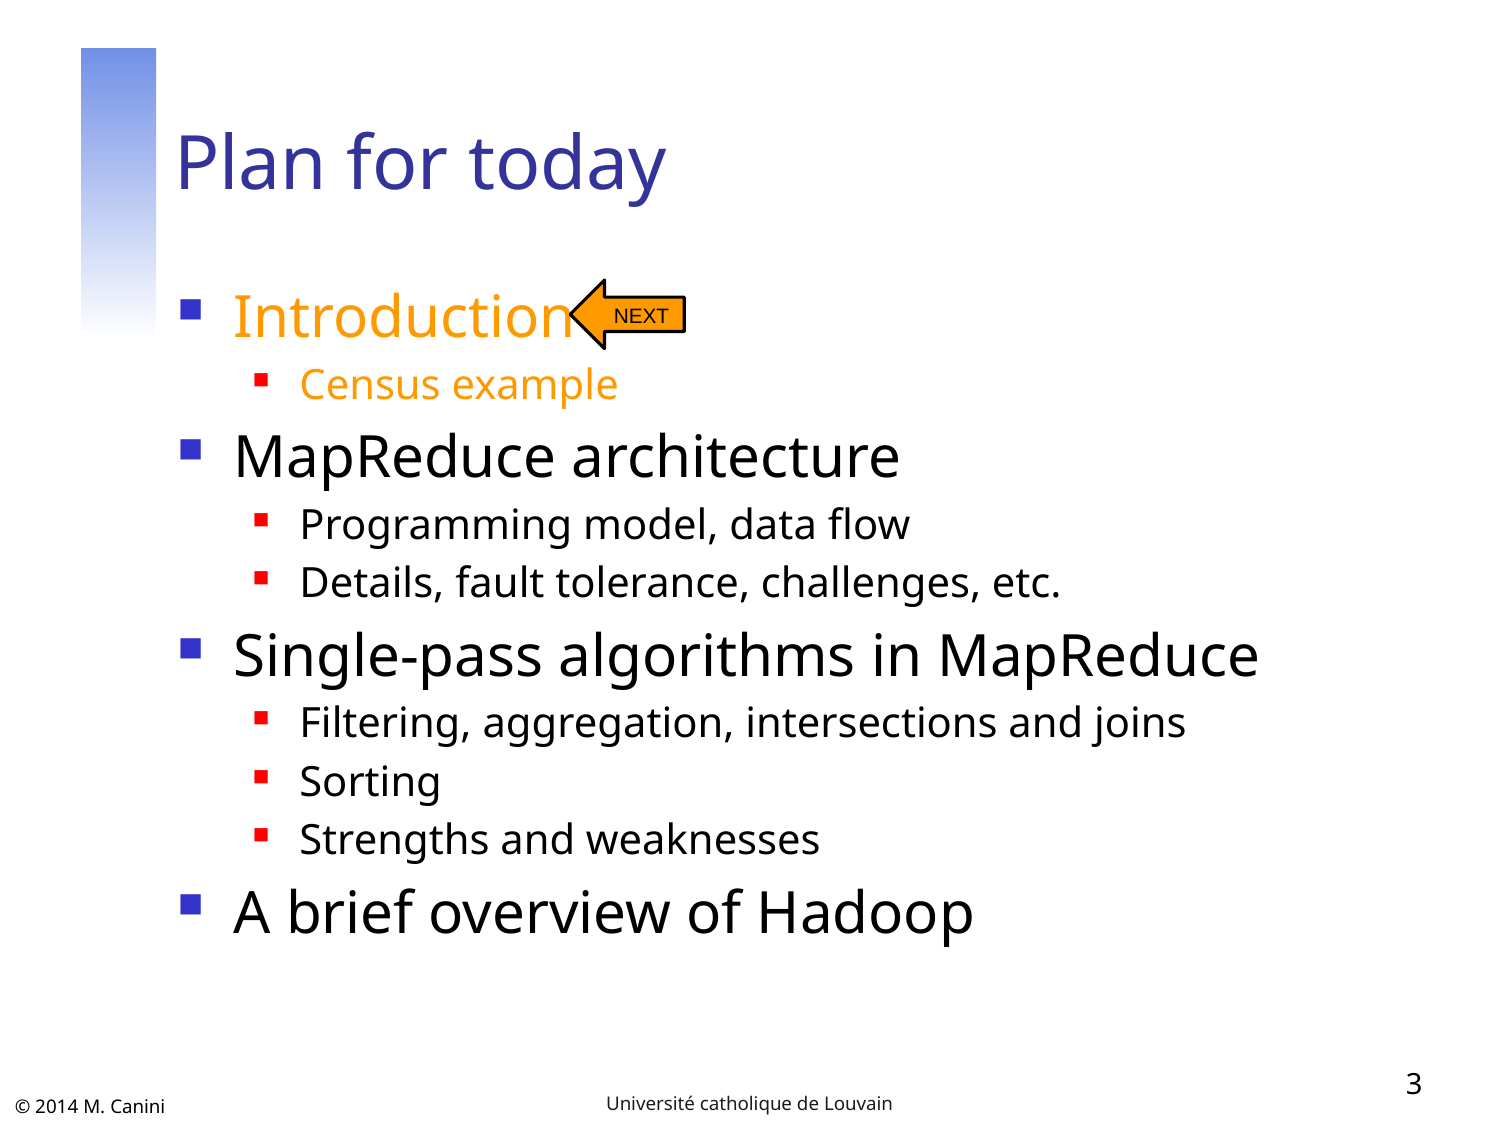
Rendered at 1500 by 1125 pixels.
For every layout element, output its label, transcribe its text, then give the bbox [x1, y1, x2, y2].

list Introduction Census example MapReduce architecture Programming model, data flow Details, fault tolerance, challenges, etc. Single-pass algorithms in MapReduce Filtering, aggregation, intersections and joins Sorting Strengths and weaknesses A brief overview of Hadoop [162, 271, 1438, 1028]
slide_number 3 [1124, 1037, 1438, 1113]
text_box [569, 279, 685, 349]
title Plan for today [158, 49, 1438, 213]
footer Université catholique de Louvain [512, 1083, 987, 1125]
